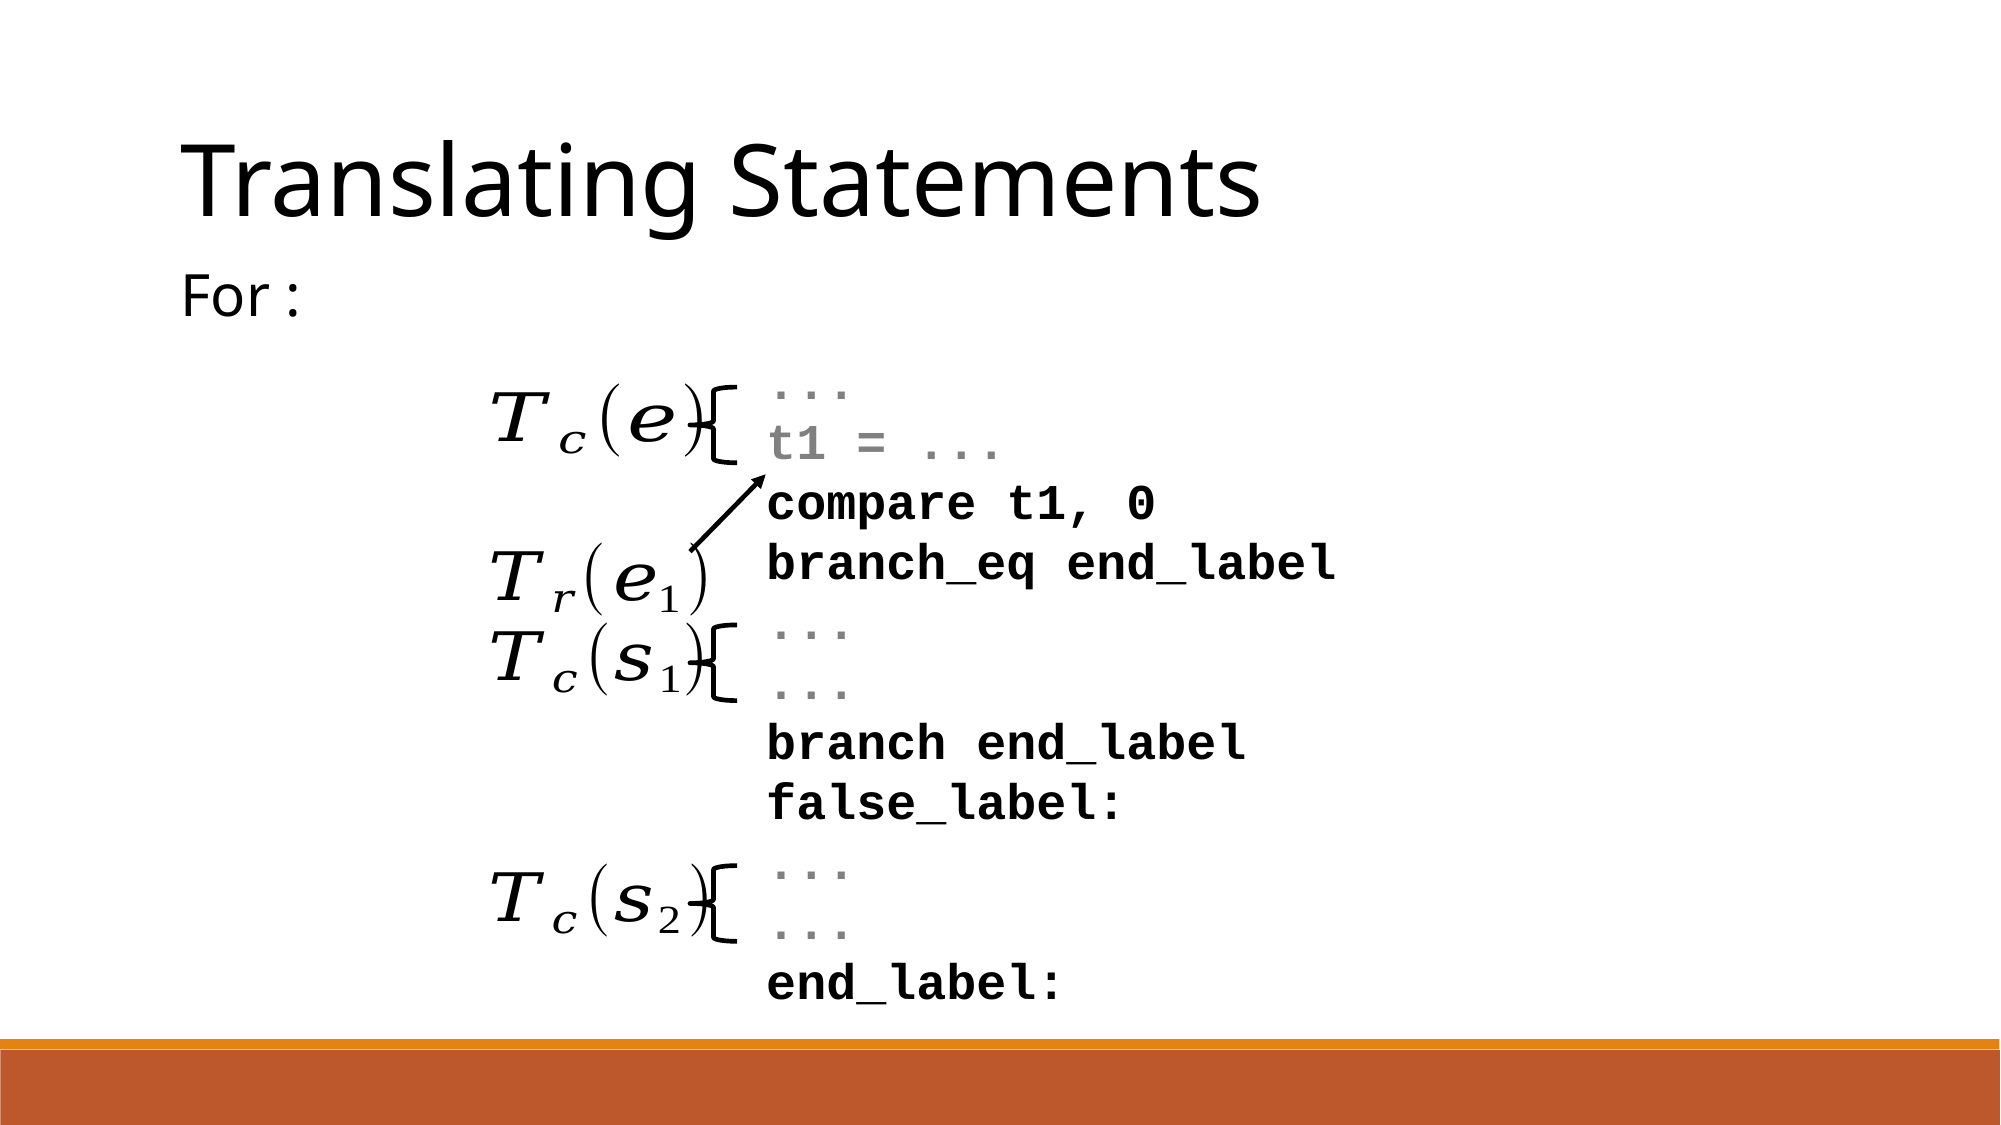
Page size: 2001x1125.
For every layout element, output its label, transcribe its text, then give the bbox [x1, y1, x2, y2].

text_box Translating Statements [165, 109, 1829, 245]
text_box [689, 473, 767, 553]
text_box [702, 623, 738, 702]
text_box [688, 661, 698, 665]
text_box [688, 901, 703, 906]
text_box [701, 386, 738, 464]
text_box [707, 864, 738, 943]
text_box ... t1 = ... compare t1, 0 branch_eq end_label ... ... branch end_label false_label: ... ... end_label: [751, 342, 1528, 1018]
